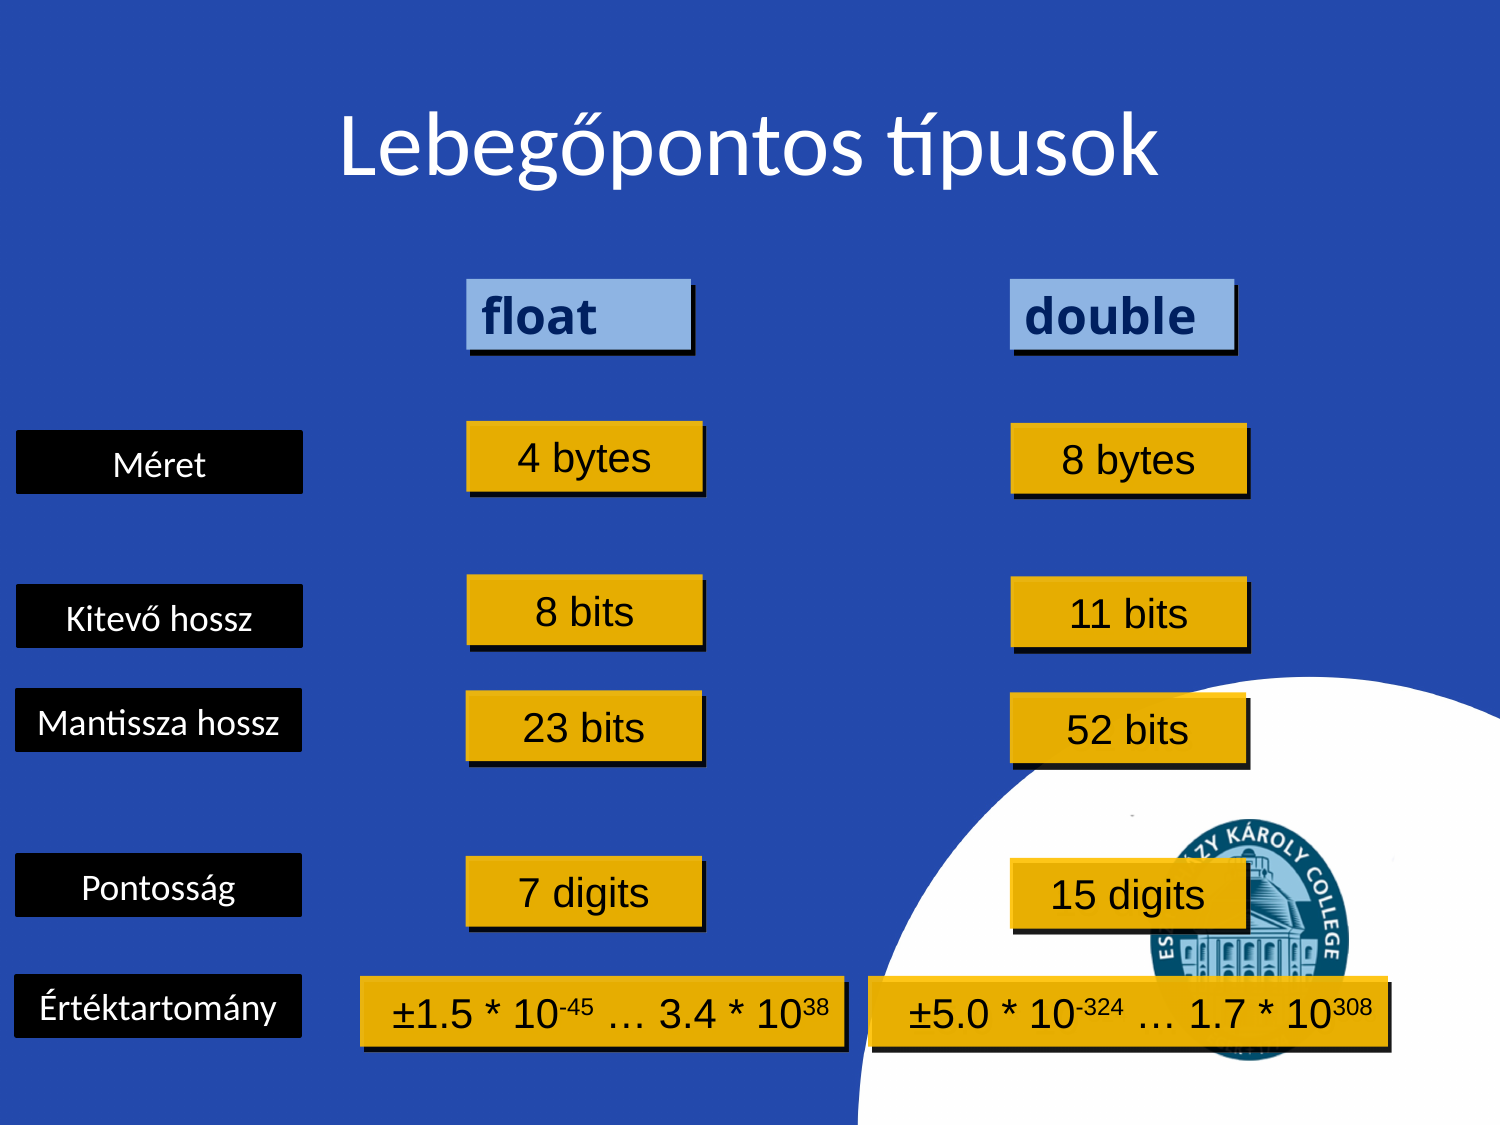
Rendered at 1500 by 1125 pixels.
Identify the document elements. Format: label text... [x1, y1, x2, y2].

text_box double [1009, 278, 1235, 350]
text_box Mantissza hossz [15, 688, 302, 752]
text_box 52 bits [1009, 692, 1247, 764]
text_box 15 digits [1009, 857, 1247, 929]
title Lebegőpontos típusok [75, 45, 1425, 233]
text_box float [466, 278, 691, 350]
text_box 8 bytes [1010, 422, 1247, 494]
text_box 23 bits [465, 690, 702, 762]
text_box 8 bits [466, 574, 703, 646]
text_box Méret [16, 430, 303, 494]
text_box 11 bits [1010, 576, 1247, 648]
picture [0, 0, 1500, 1125]
text_box Kitevő hossz [16, 584, 303, 648]
text_box ±1.5 * 10-45 … 3.4 * 1038 [360, 975, 845, 1047]
text_box 7 digits [465, 855, 702, 927]
text_box ±5.0 * 10-324 … 1.7 * 10308 [868, 975, 1388, 1047]
text_box 4 bytes [466, 420, 703, 492]
text_box Pontosság [15, 853, 302, 917]
text_box Értéktartomány [14, 974, 302, 1038]
